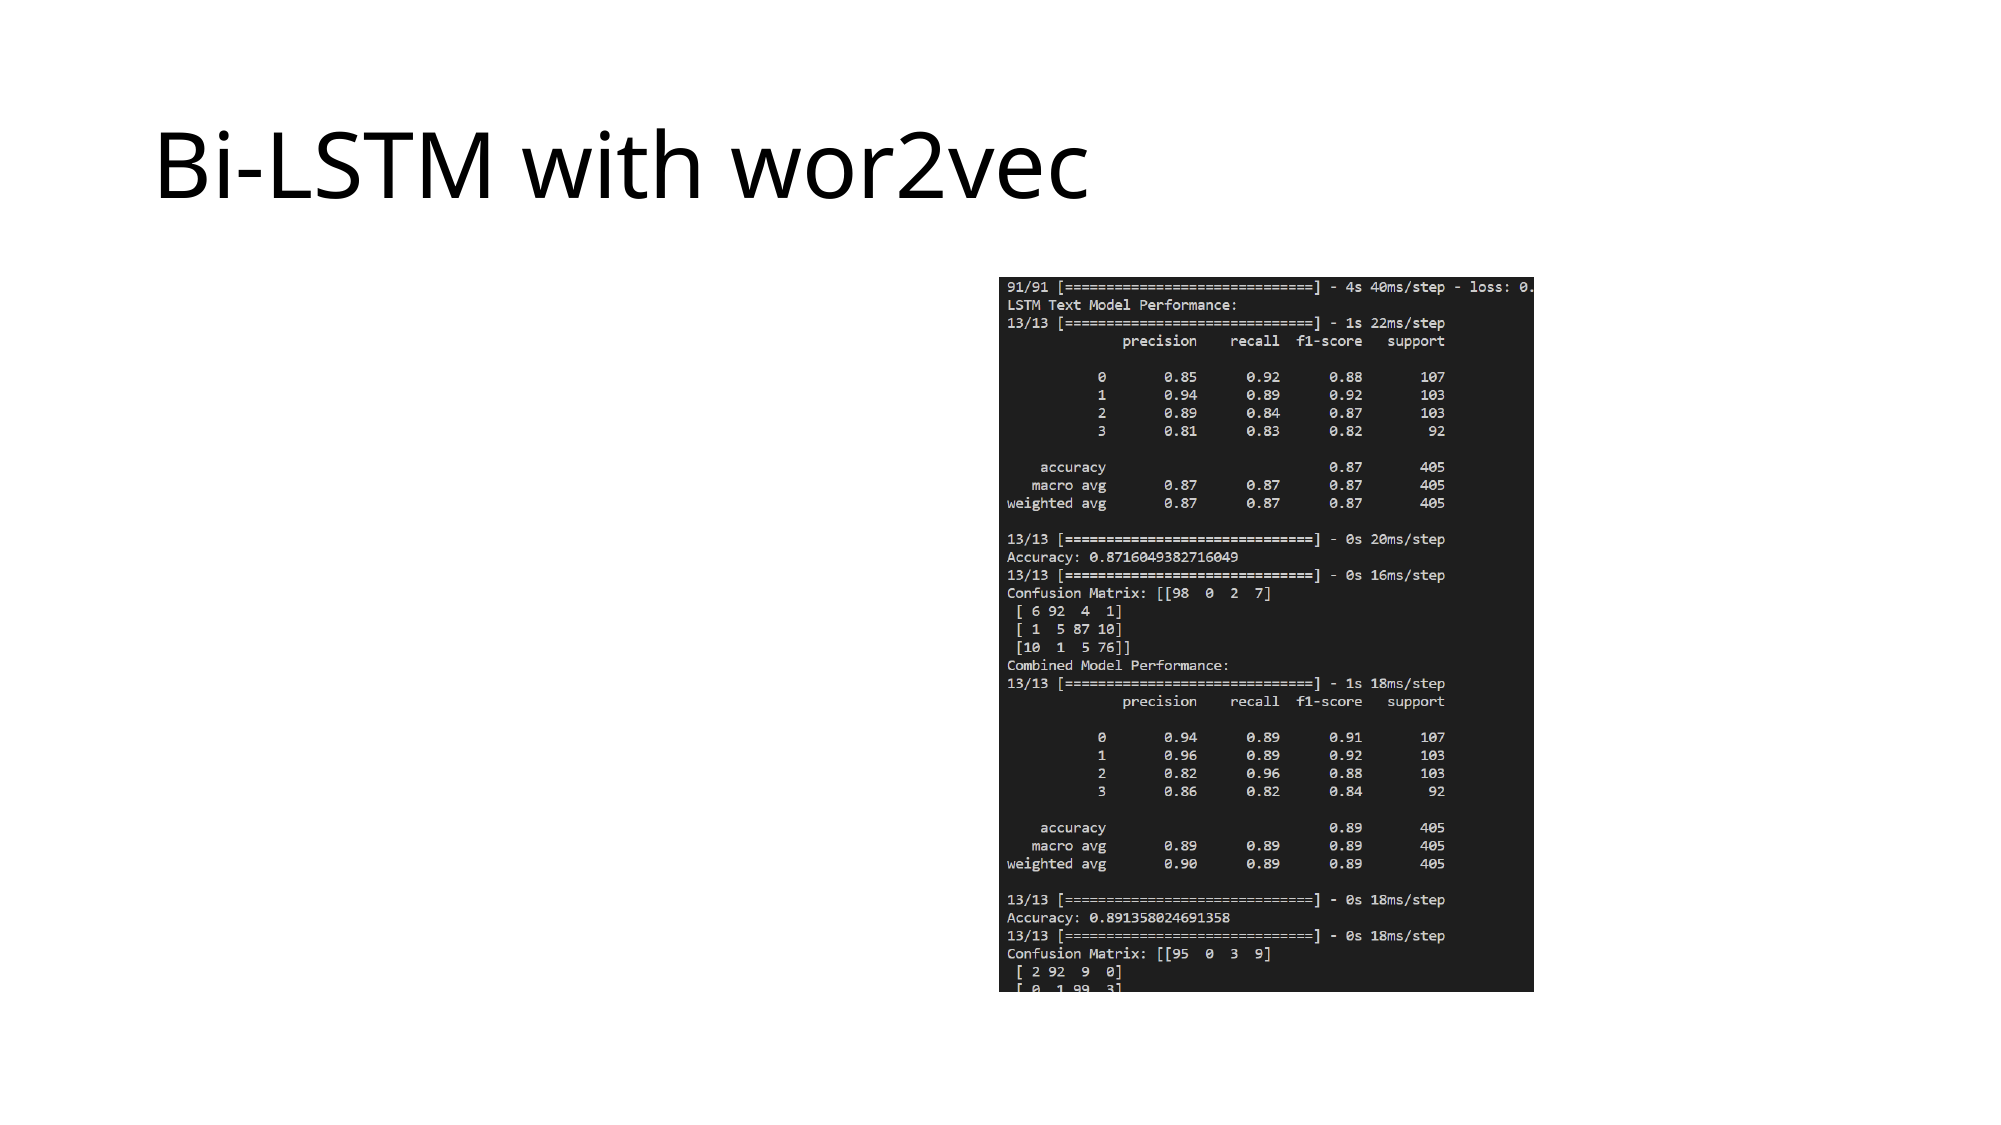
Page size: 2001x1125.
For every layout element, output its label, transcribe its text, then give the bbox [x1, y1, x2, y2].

title Bi-LSTM with wor2vec [137, 59, 1863, 278]
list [999, 276, 1535, 992]
